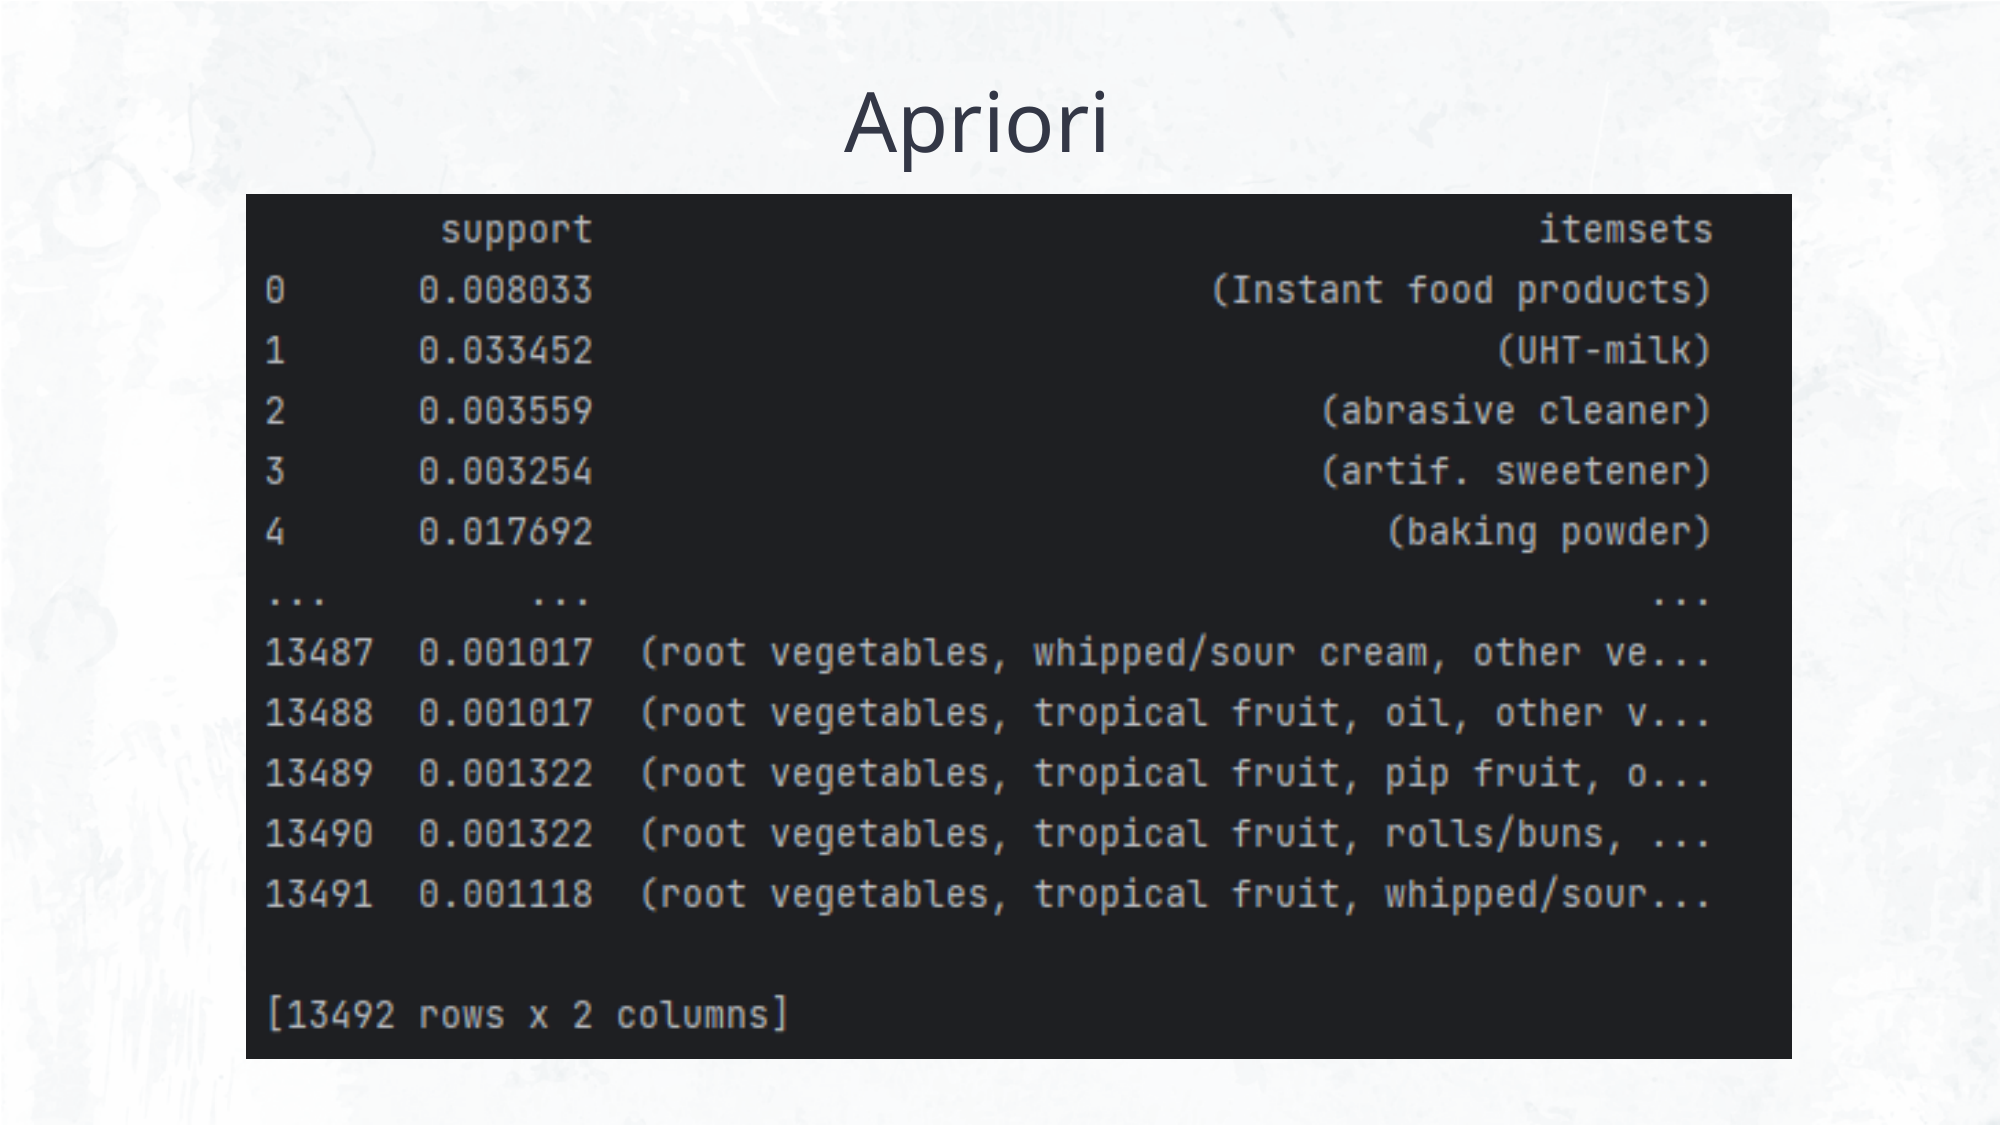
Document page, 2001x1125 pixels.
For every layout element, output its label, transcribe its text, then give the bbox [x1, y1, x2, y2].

title Apriori [829, 39, 1253, 193]
picture [3, 2, 2000, 1125]
